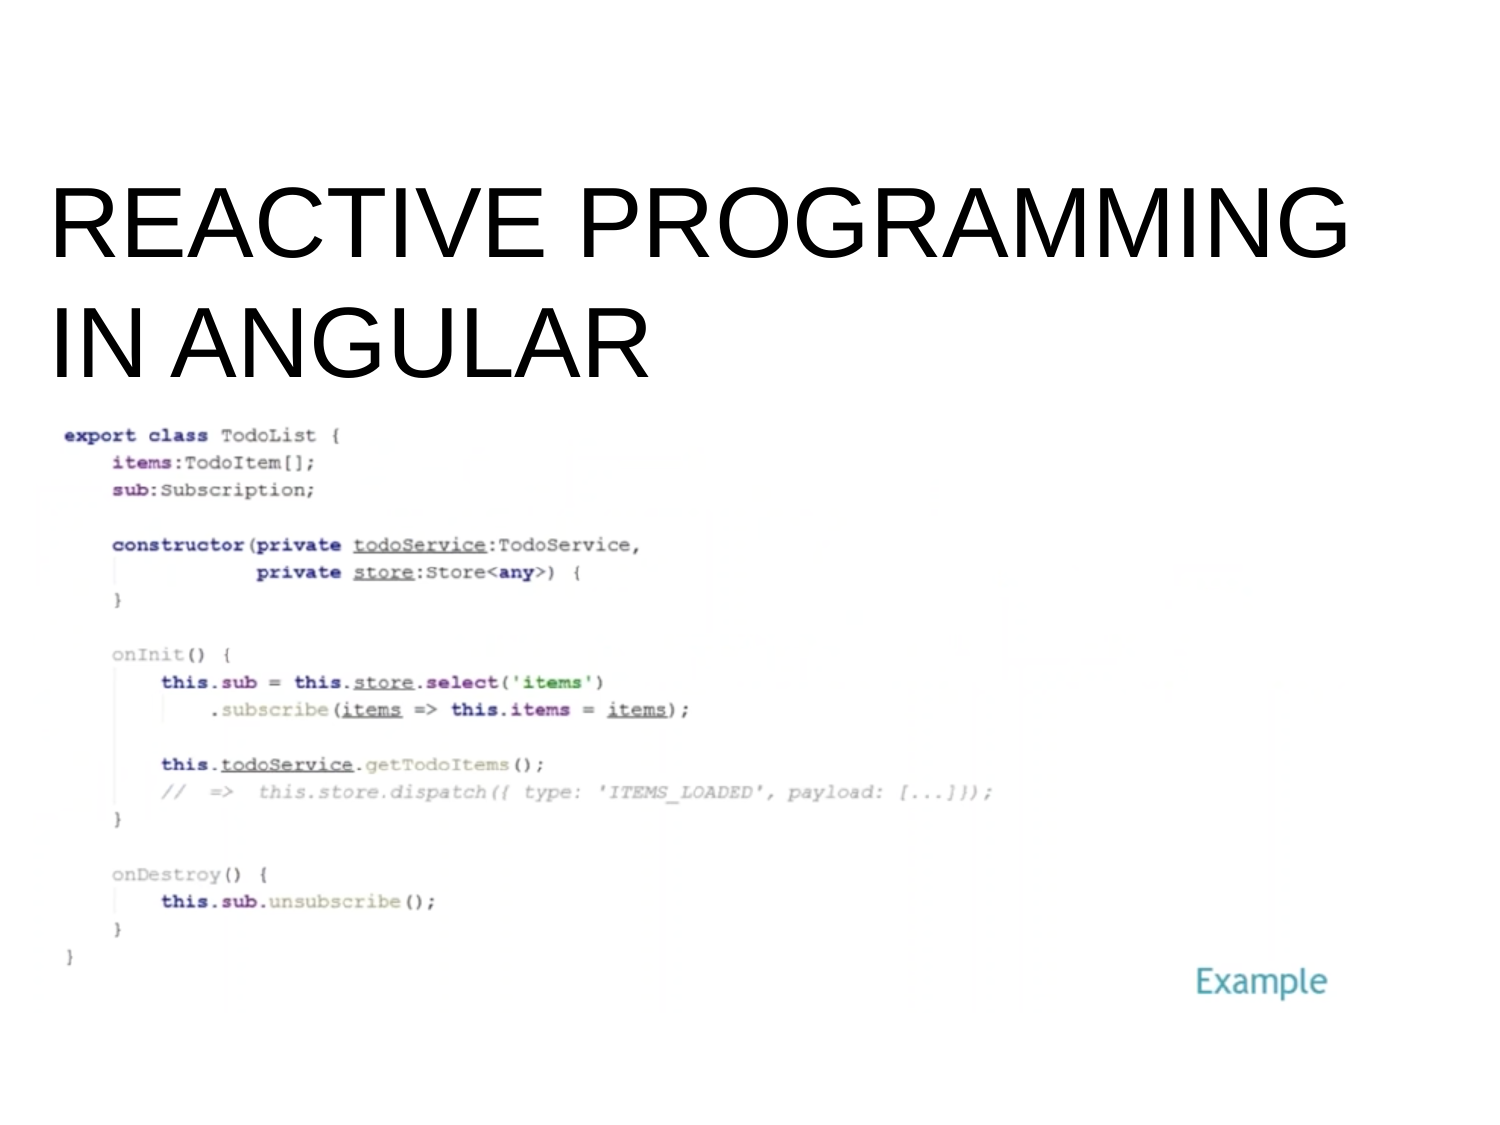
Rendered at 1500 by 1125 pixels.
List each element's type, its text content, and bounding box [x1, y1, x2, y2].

picture [33, 405, 1359, 1013]
text_box REACTIVE PROGRAMMING IN ANGULAR [33, 142, 1484, 413]
